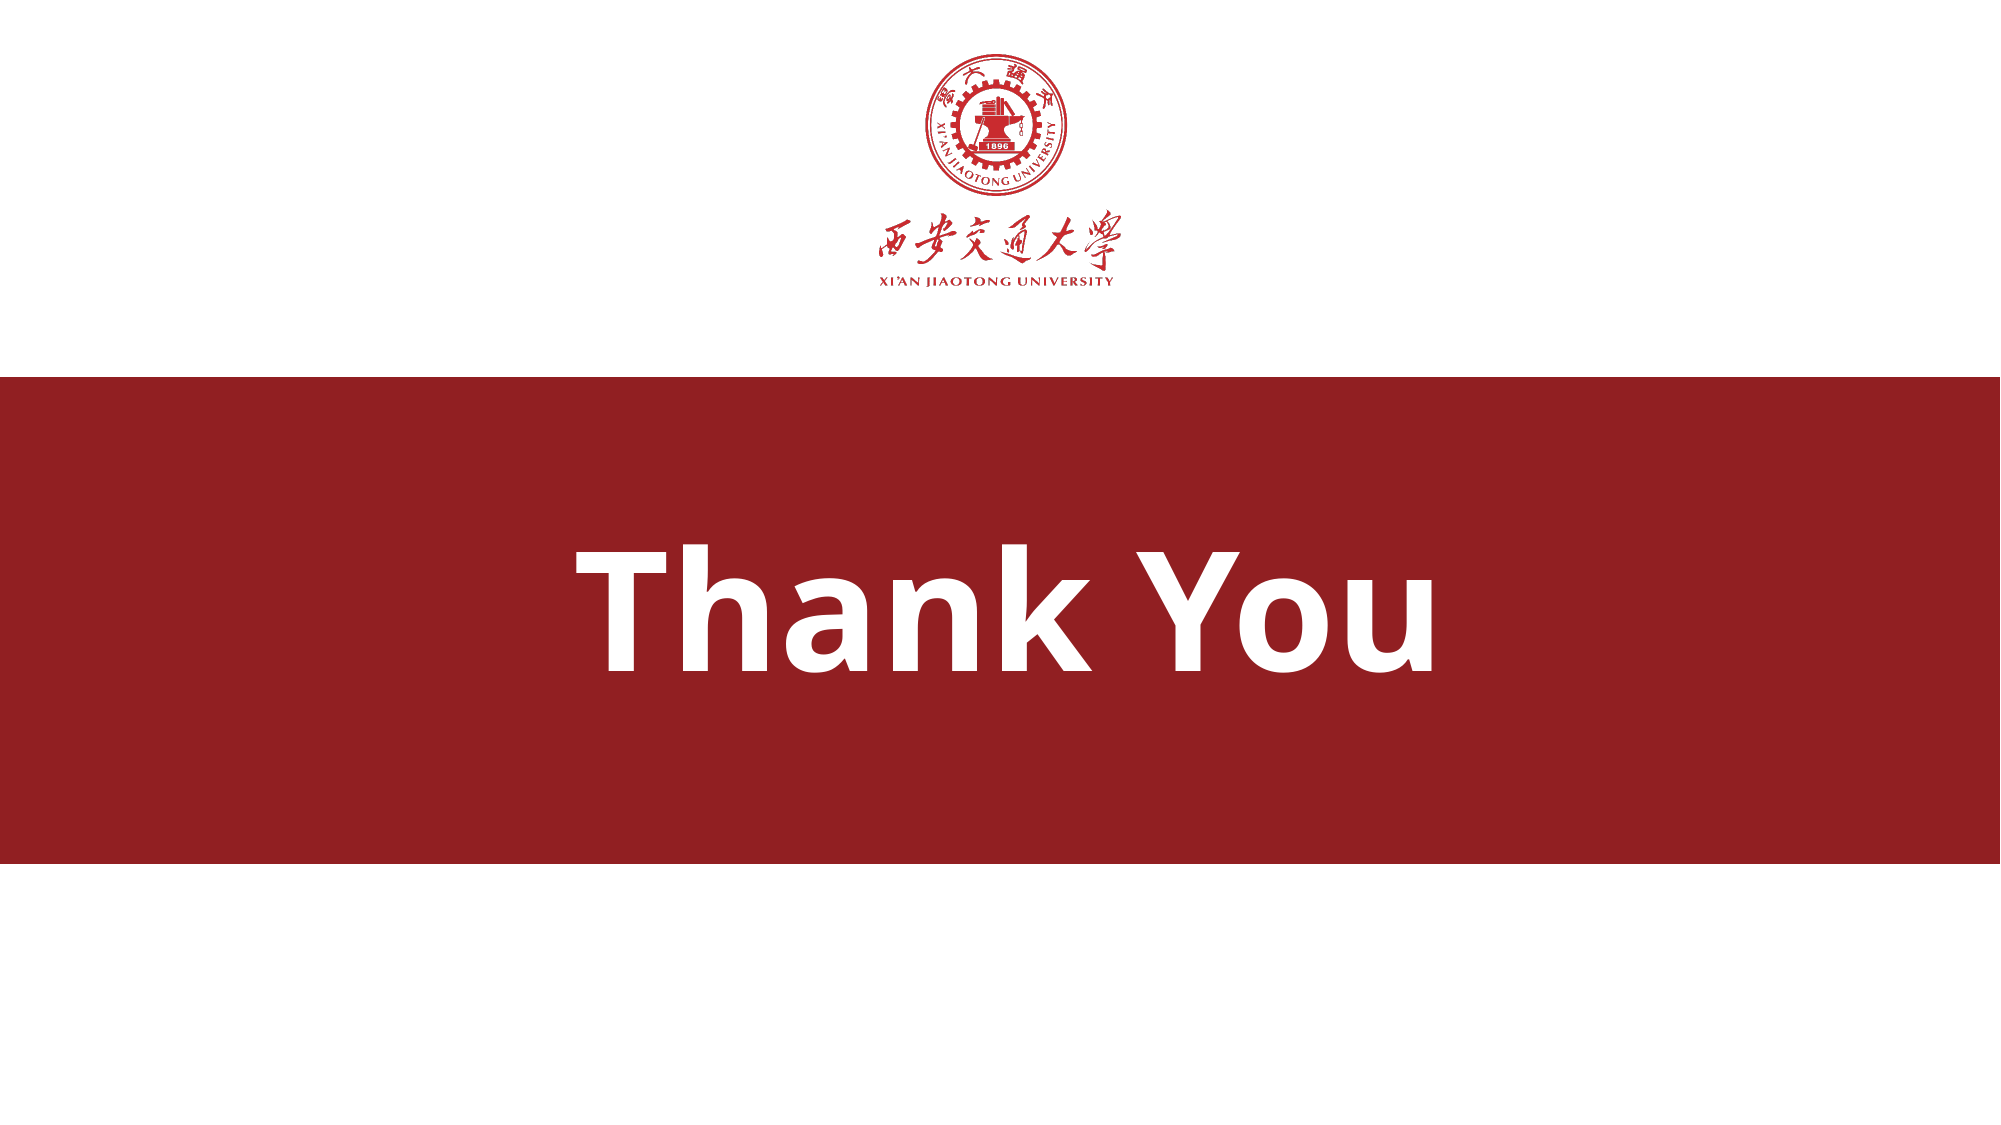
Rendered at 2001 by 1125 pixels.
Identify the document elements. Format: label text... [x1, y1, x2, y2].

text_box [0, 377, 2000, 864]
picture [879, 54, 1121, 287]
text_box Thank You [496, 497, 1523, 713]
